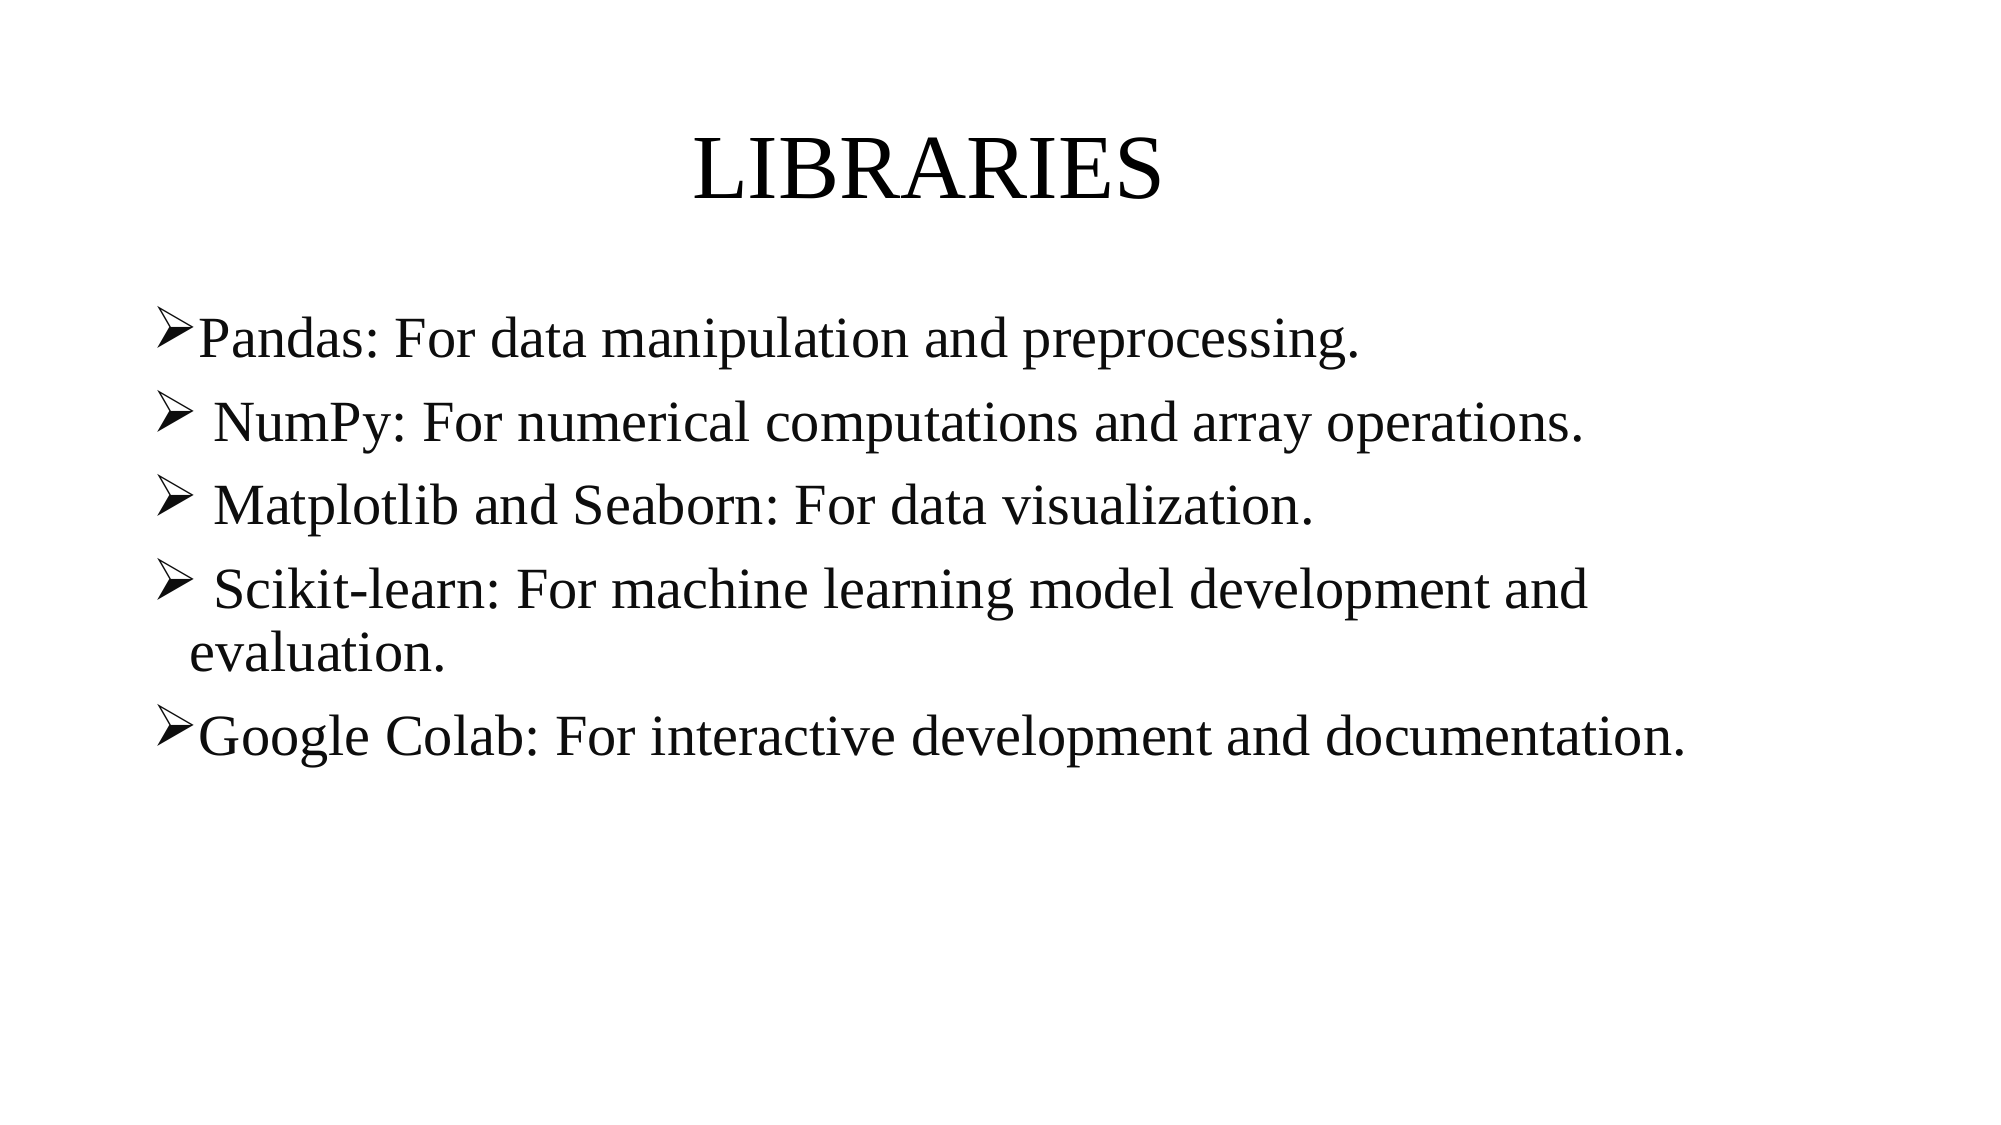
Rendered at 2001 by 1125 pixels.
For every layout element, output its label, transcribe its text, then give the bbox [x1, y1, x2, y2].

list Pandas: For data manipulation and preprocessing. NumPy: For numerical computations and array operations. Matplotlib and Seaborn: For data visualization. Scikit-learn: For machine learning model development and evaluation. Google Colab: For interactive development and documentation. [137, 299, 1863, 1014]
title LIBRARIES [137, 59, 1863, 278]
